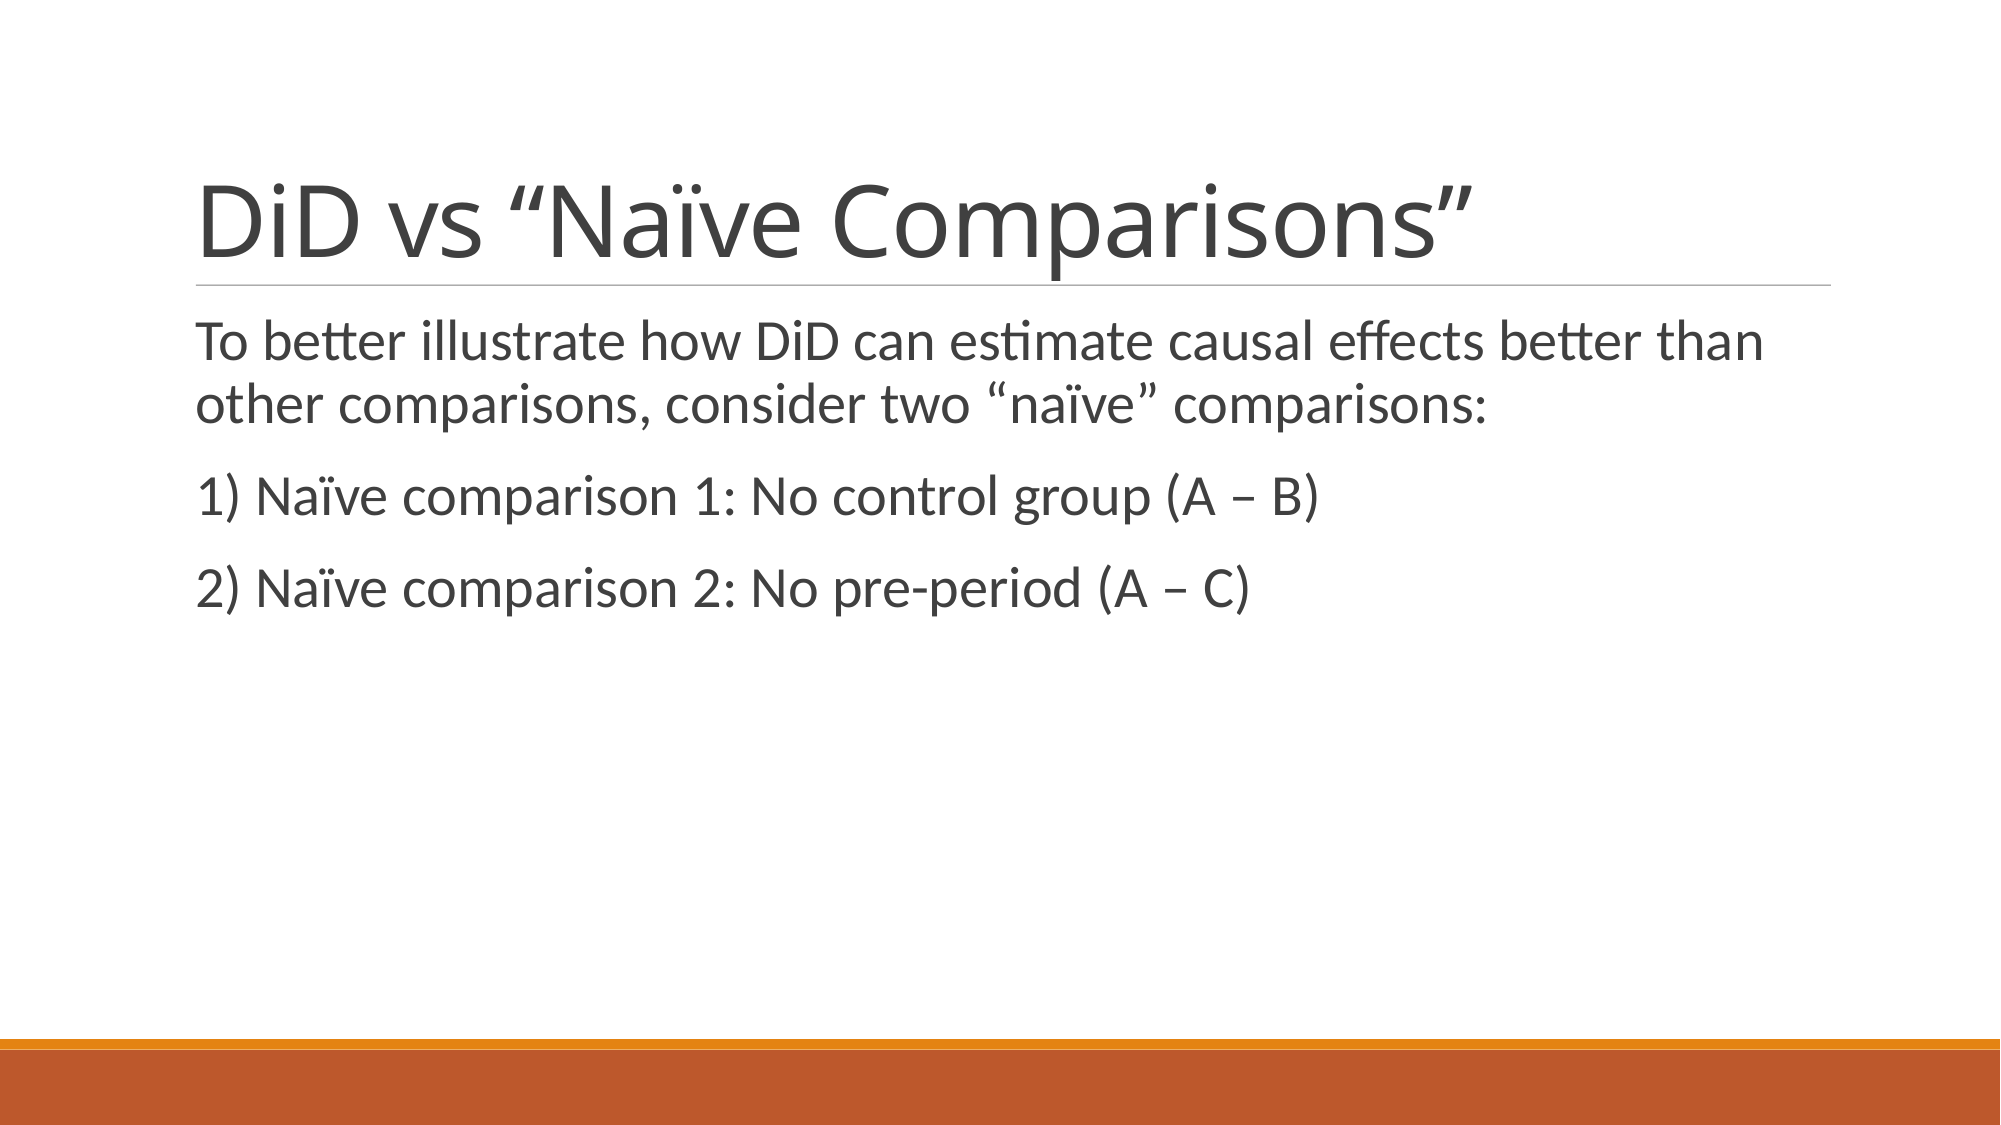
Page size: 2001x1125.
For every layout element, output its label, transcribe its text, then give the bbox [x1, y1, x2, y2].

title DiD vs “Naïve Comparisons” [180, 47, 1830, 285]
list To better illustrate how DiD can estimate causal effects better than other comparisons, consider two “naïve” comparisons: 1) Naïve comparison 1: No control group (A – B) 2) Naïve comparison 2: No pre-period (A – C) [180, 302, 1830, 963]
